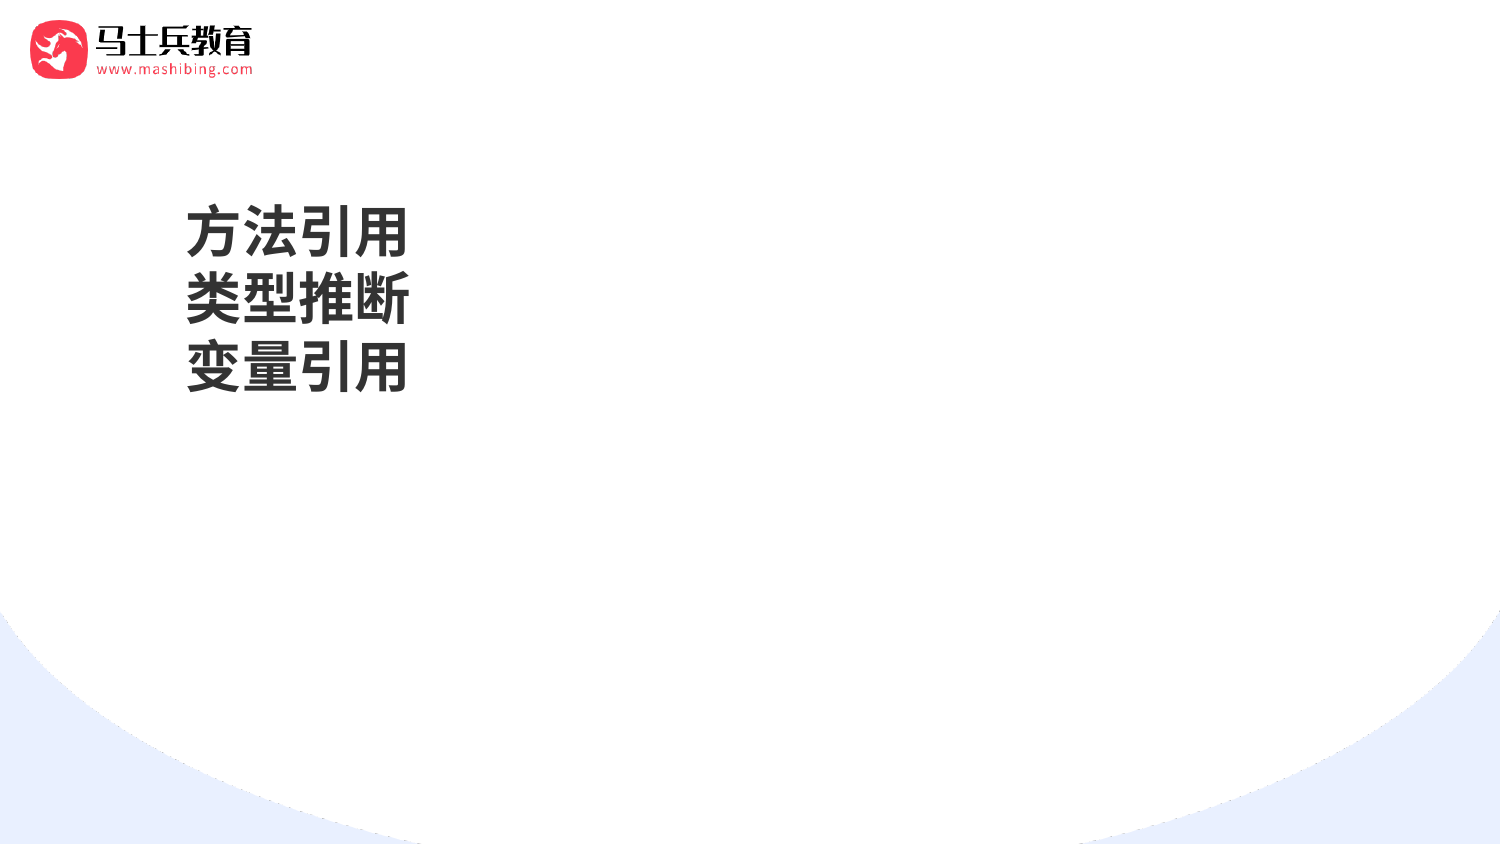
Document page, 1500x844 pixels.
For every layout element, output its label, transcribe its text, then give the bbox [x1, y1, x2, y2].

picture [0, 610, 1500, 844]
text_box 方法引用 类型推断 变量引用 [171, 108, 1271, 524]
picture [30, 20, 252, 79]
